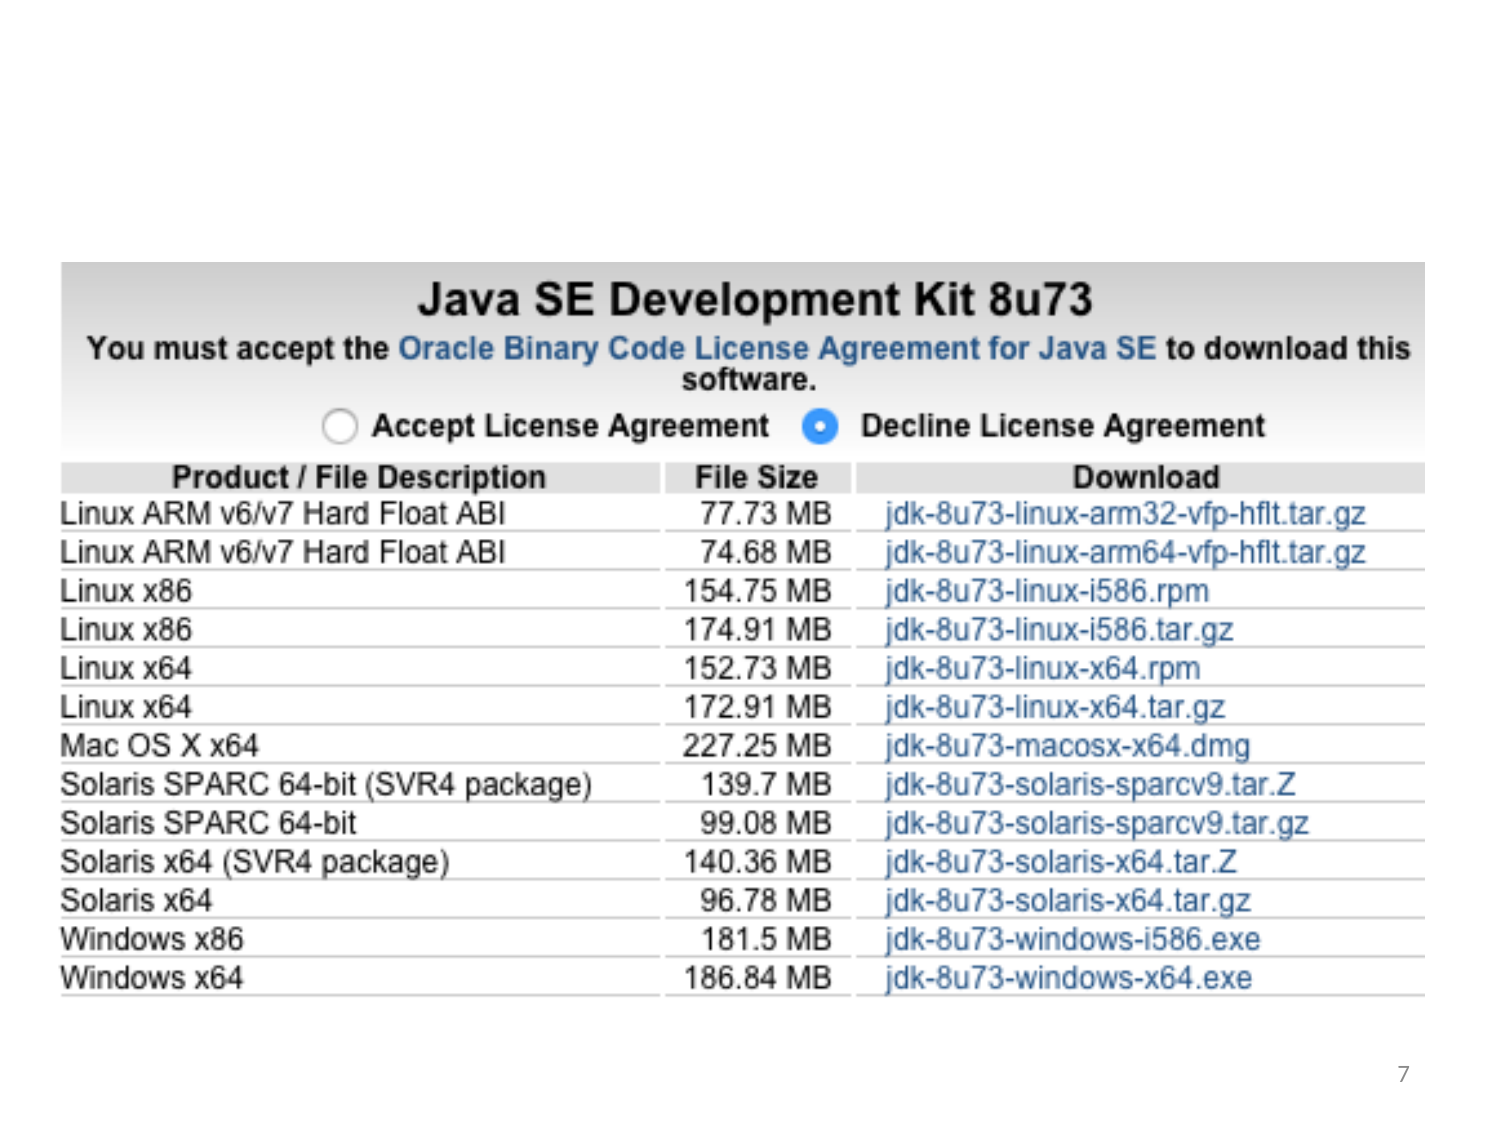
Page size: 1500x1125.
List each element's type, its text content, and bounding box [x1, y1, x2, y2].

slide_number 7 [1074, 1042, 1425, 1103]
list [53, 262, 1426, 1006]
